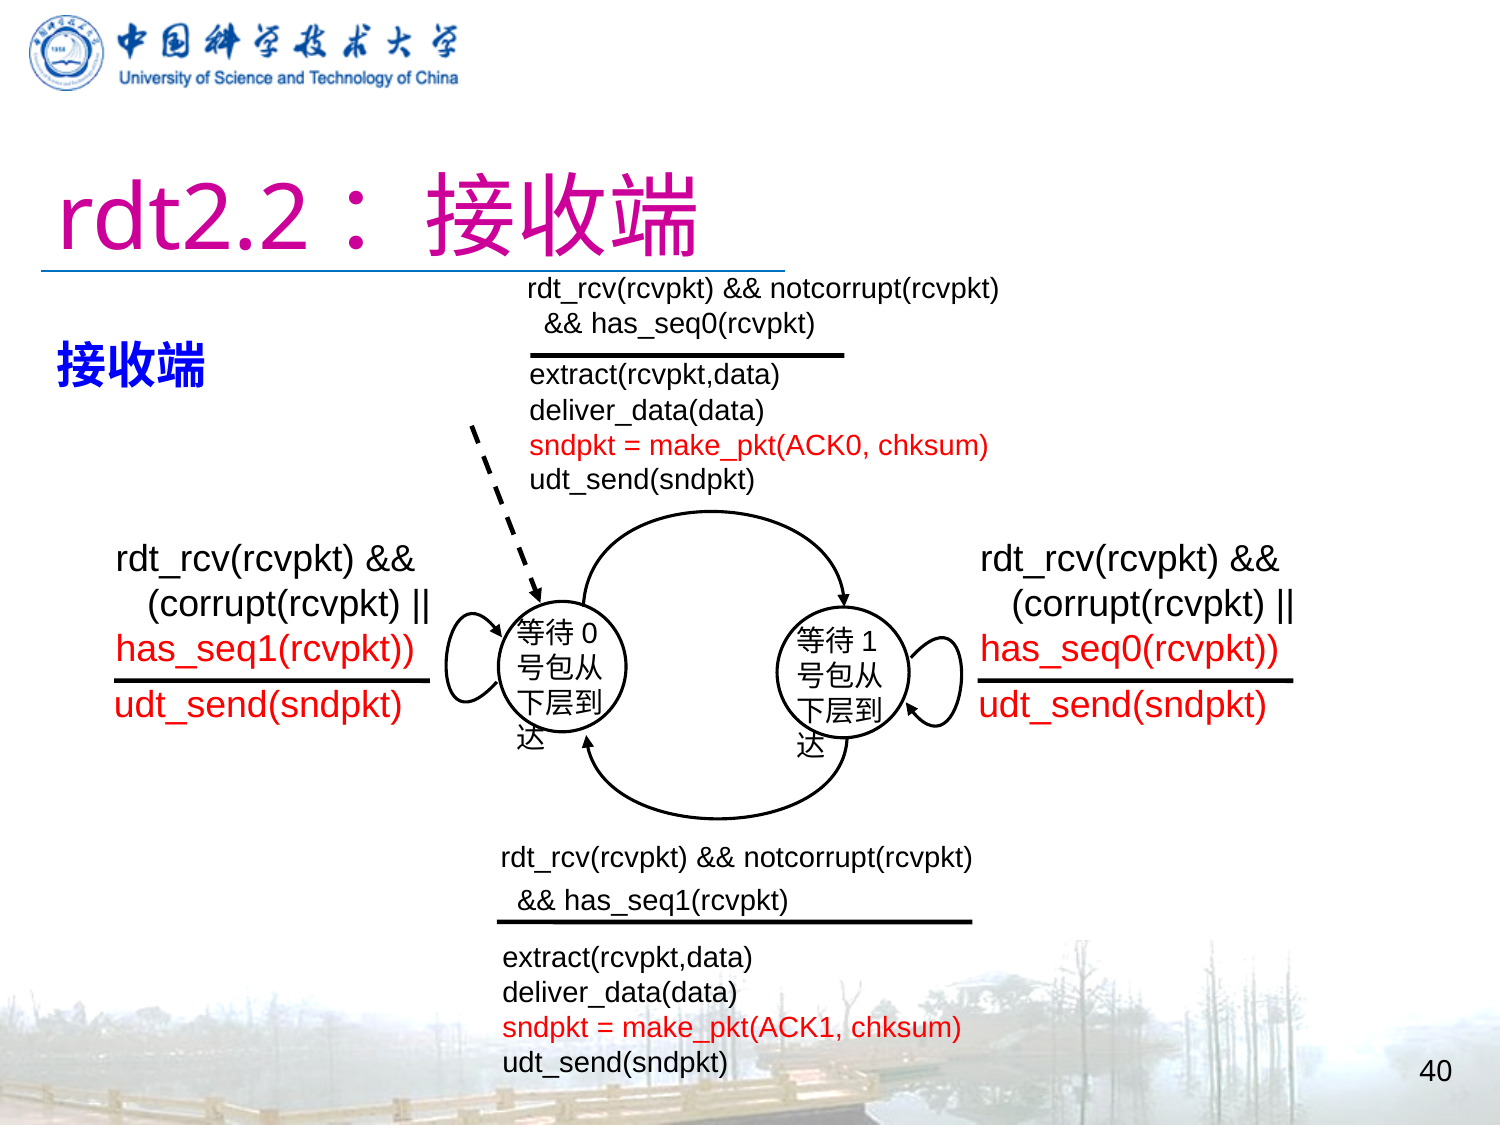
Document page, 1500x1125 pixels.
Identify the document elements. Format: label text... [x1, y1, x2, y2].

text_box [445, 621, 493, 703]
text_box udt_send(sndpkt) [99, 672, 434, 740]
text_box rdt_rcv(rcvpkt) && notcorrupt(rcvpkt) && has_seq1(rcvpkt) [485, 830, 1074, 925]
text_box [498, 601, 633, 733]
text_box 接收端 [41, 326, 313, 401]
text_box rdt_rcv(rcvpkt) && (corrupt(rcvpkt) || has_seq1(rcvpkt)) [100, 527, 489, 632]
text_box 物理层 [0, 940, 1500, 1125]
text_box rdt_rcv(rcvpkt) && (corrupt(rcvpkt) || has_seq0(rcvpkt)) [965, 527, 1353, 632]
picture [29, 15, 461, 91]
text_box udt_send(sndpkt) [963, 672, 1298, 740]
text_box [917, 637, 962, 727]
slide_number 40 [1154, 1023, 1468, 1100]
text_box [581, 735, 847, 819]
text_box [776, 606, 913, 738]
text_box extract(rcvpkt,data) deliver_data(data) sndpkt = make_pkt(ACK0, chksum) udt_send(sndpkt) [514, 348, 1085, 464]
text_box rdt_rcv(rcvpkt) && notcorrupt(rcvpkt) && has_seq0(rcvpkt) [512, 261, 1166, 356]
text_box extract(rcvpkt,data) deliver_data(data) sndpkt = make_pkt(ACK1, chksum) udt_send(sndpkt) [487, 931, 1120, 1094]
text_box [530, 589, 542, 599]
title rdt2.2：接收端 [40, 34, 1468, 276]
text_box [583, 511, 850, 607]
